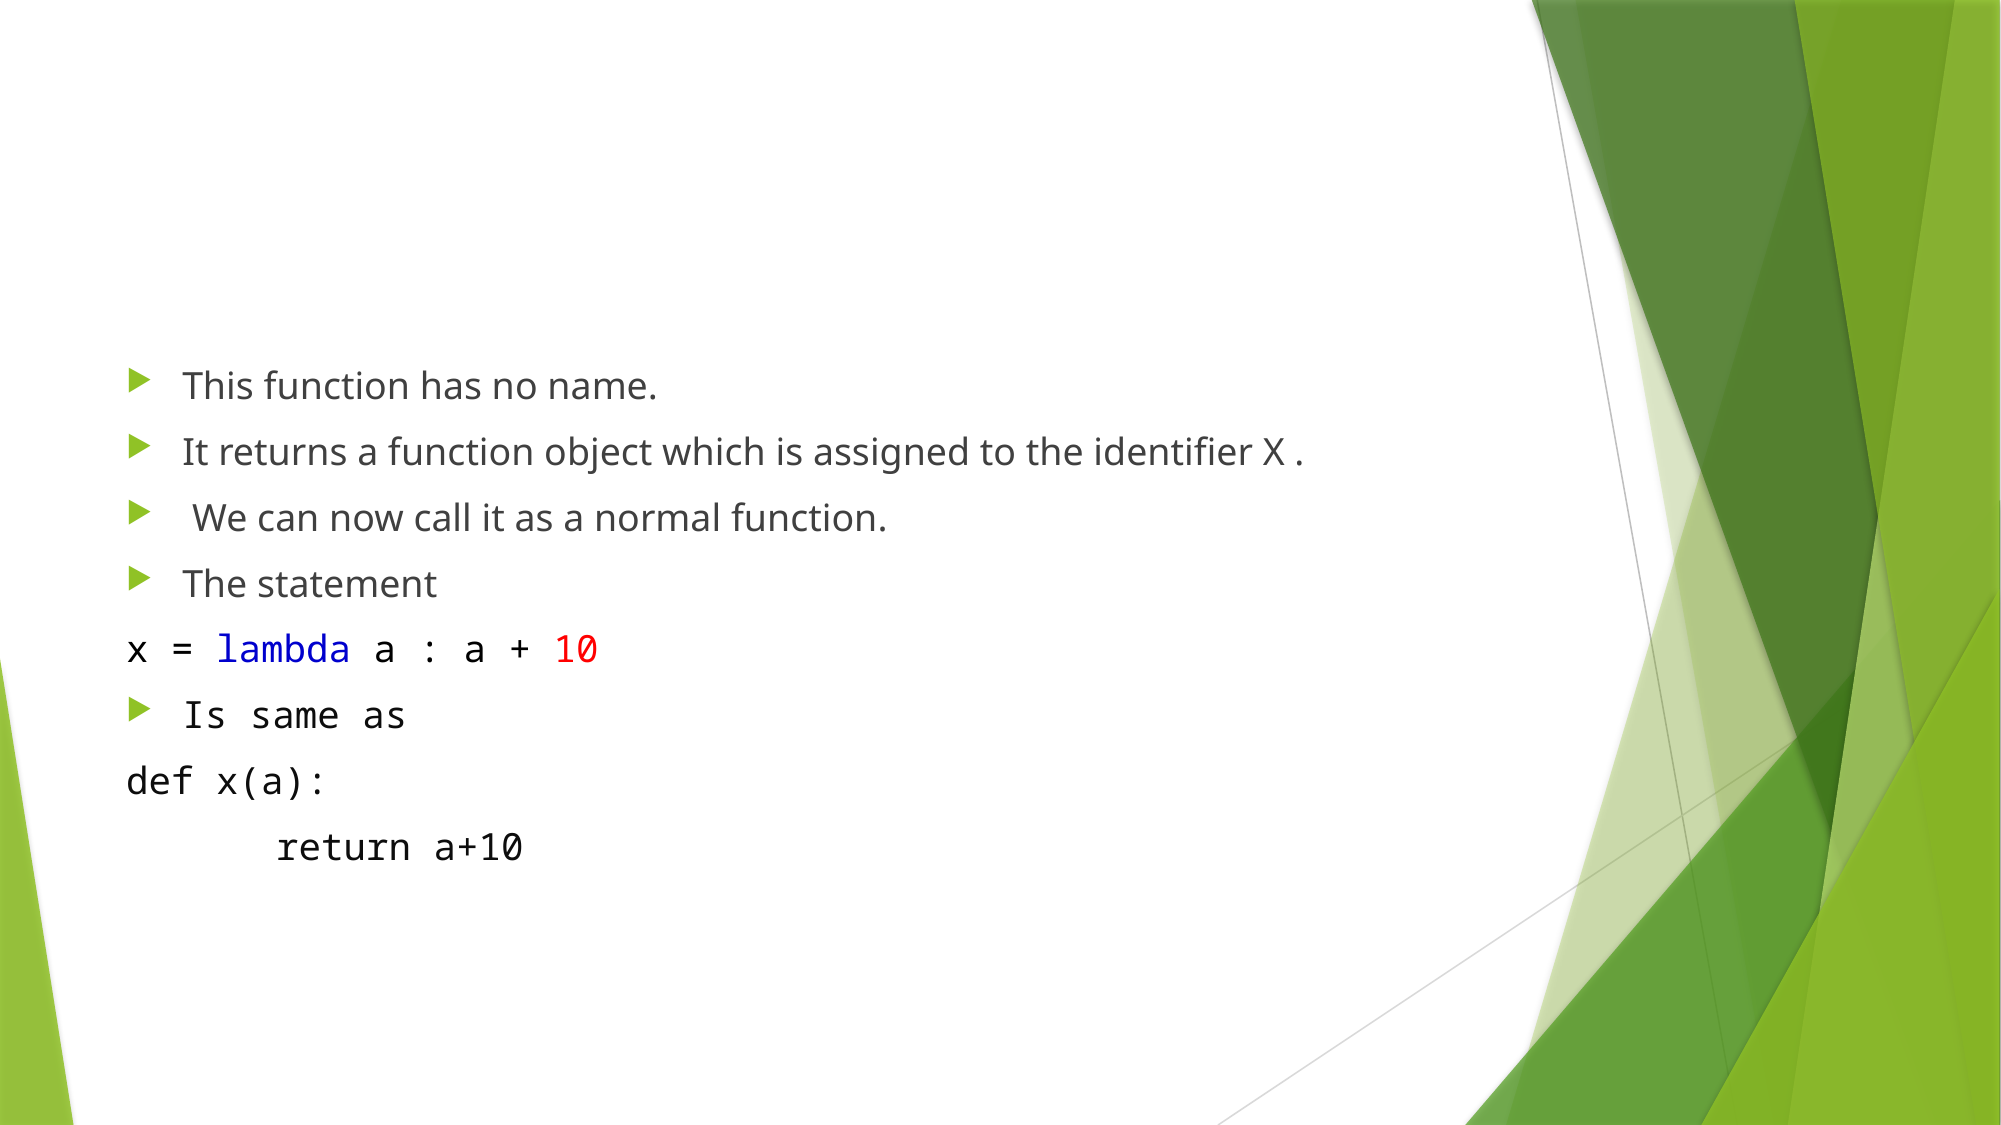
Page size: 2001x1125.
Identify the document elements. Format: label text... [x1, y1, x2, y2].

list This function has no name. It returns a function object which is assigned to the identifier X . We can now call it as a normal function. The statement x = lambda a : a + 10 Is same as def x(a): return a+10 [111, 354, 1522, 992]
